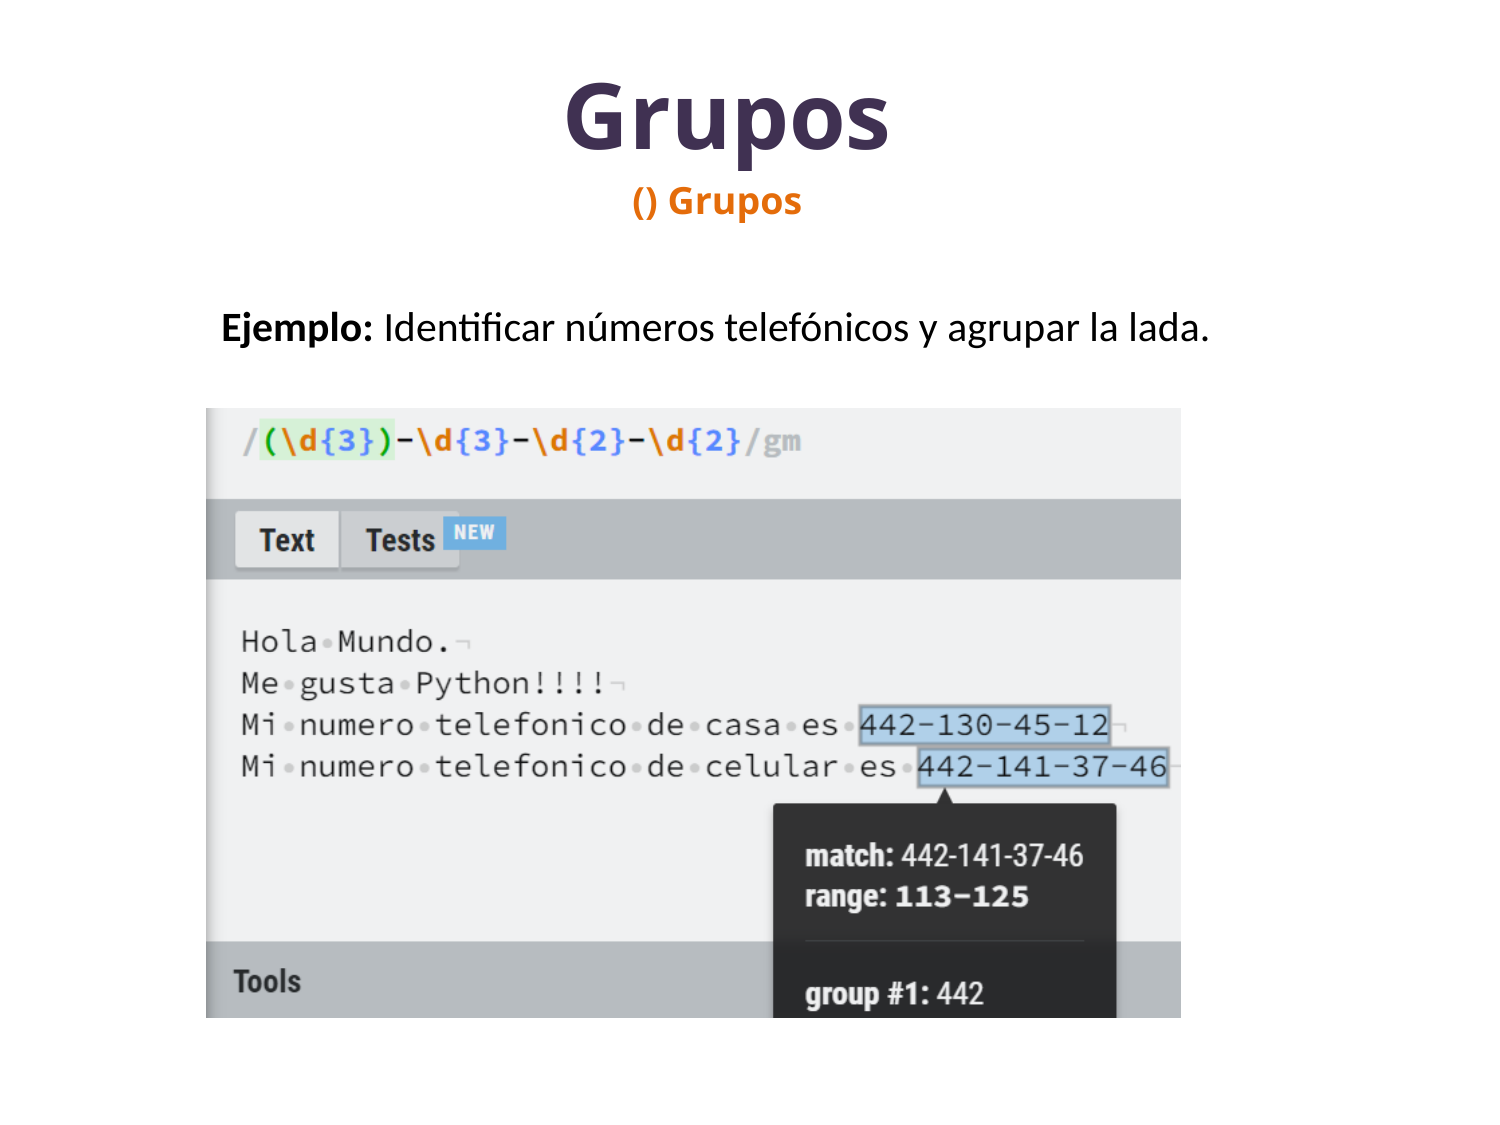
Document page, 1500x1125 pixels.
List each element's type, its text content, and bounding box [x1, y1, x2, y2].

text_box Ejemplo: Identificar números telefónicos y agrupar la lada. [206, 267, 1365, 357]
text_box () Grupos [151, 162, 1303, 230]
picture [206, 408, 1181, 1018]
title Grupos [41, 19, 1414, 207]
